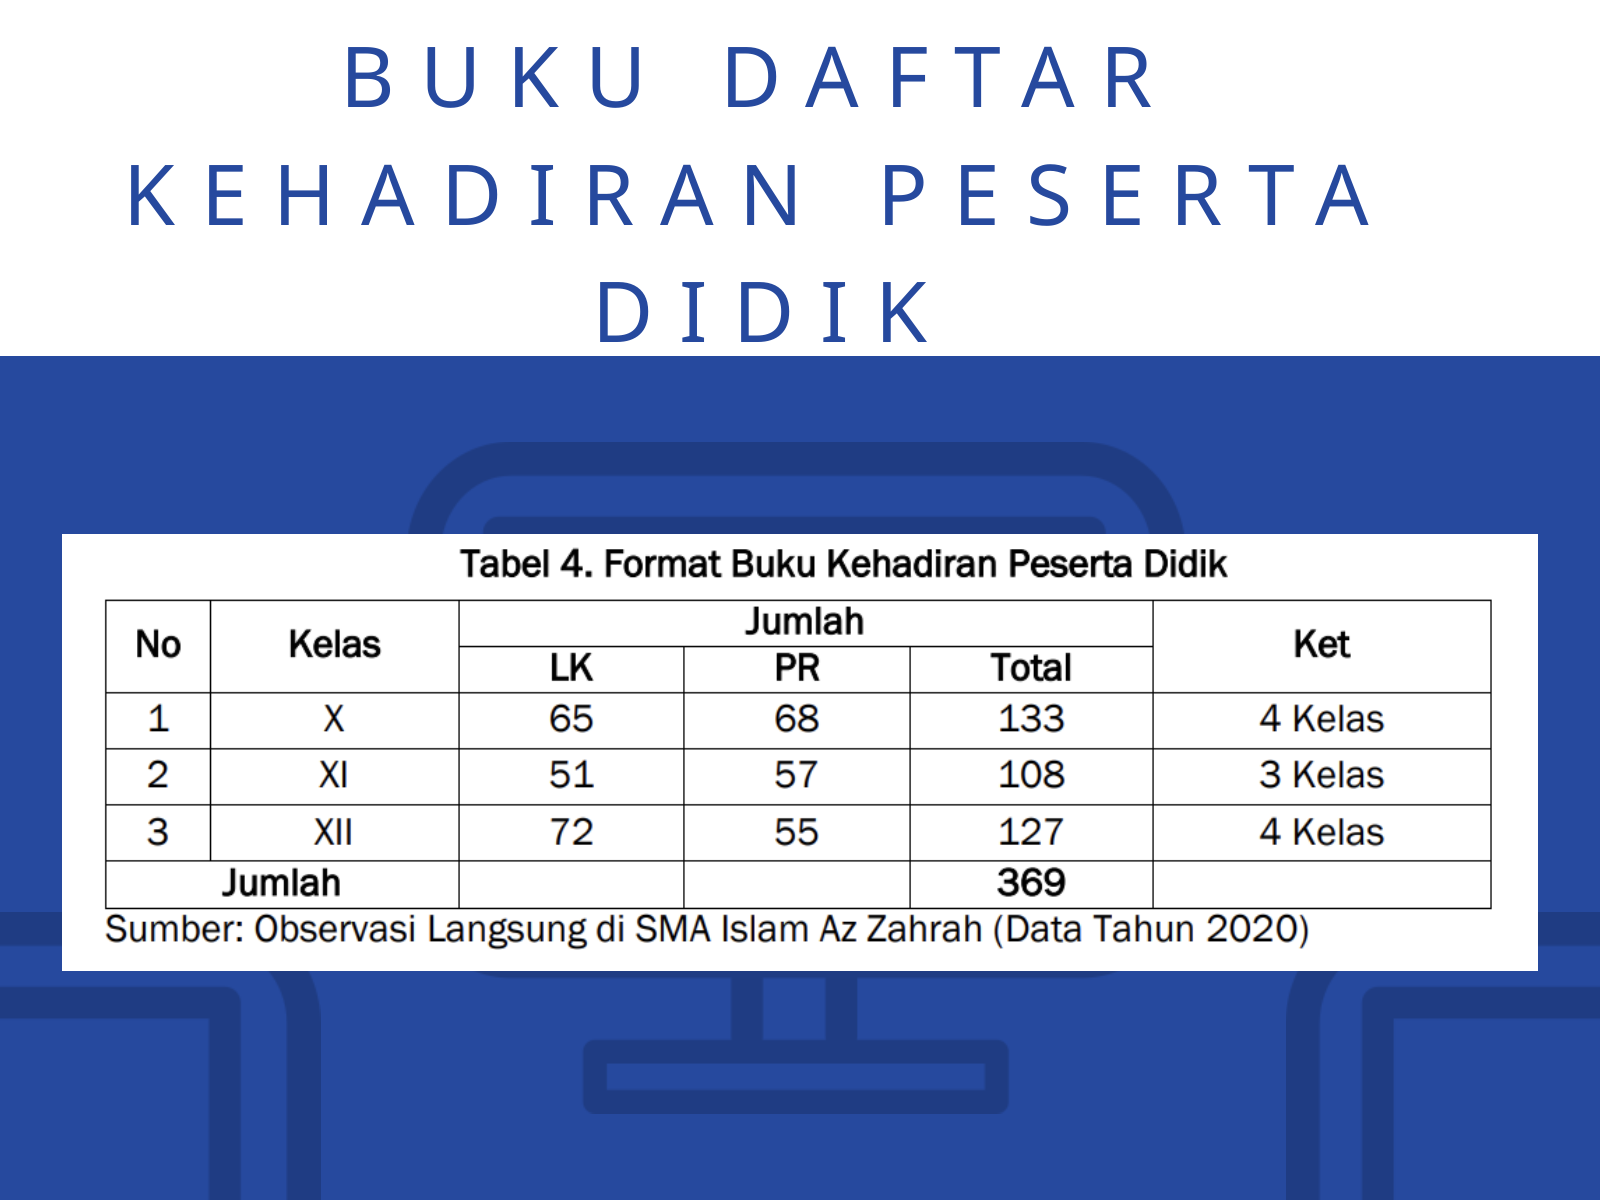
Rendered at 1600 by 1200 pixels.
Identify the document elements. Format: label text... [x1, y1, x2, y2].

text_box BUKU DAFTAR KEHADIRAN PESERTA DIDIK [39, 7, 1480, 355]
picture [0, 355, 1600, 1200]
